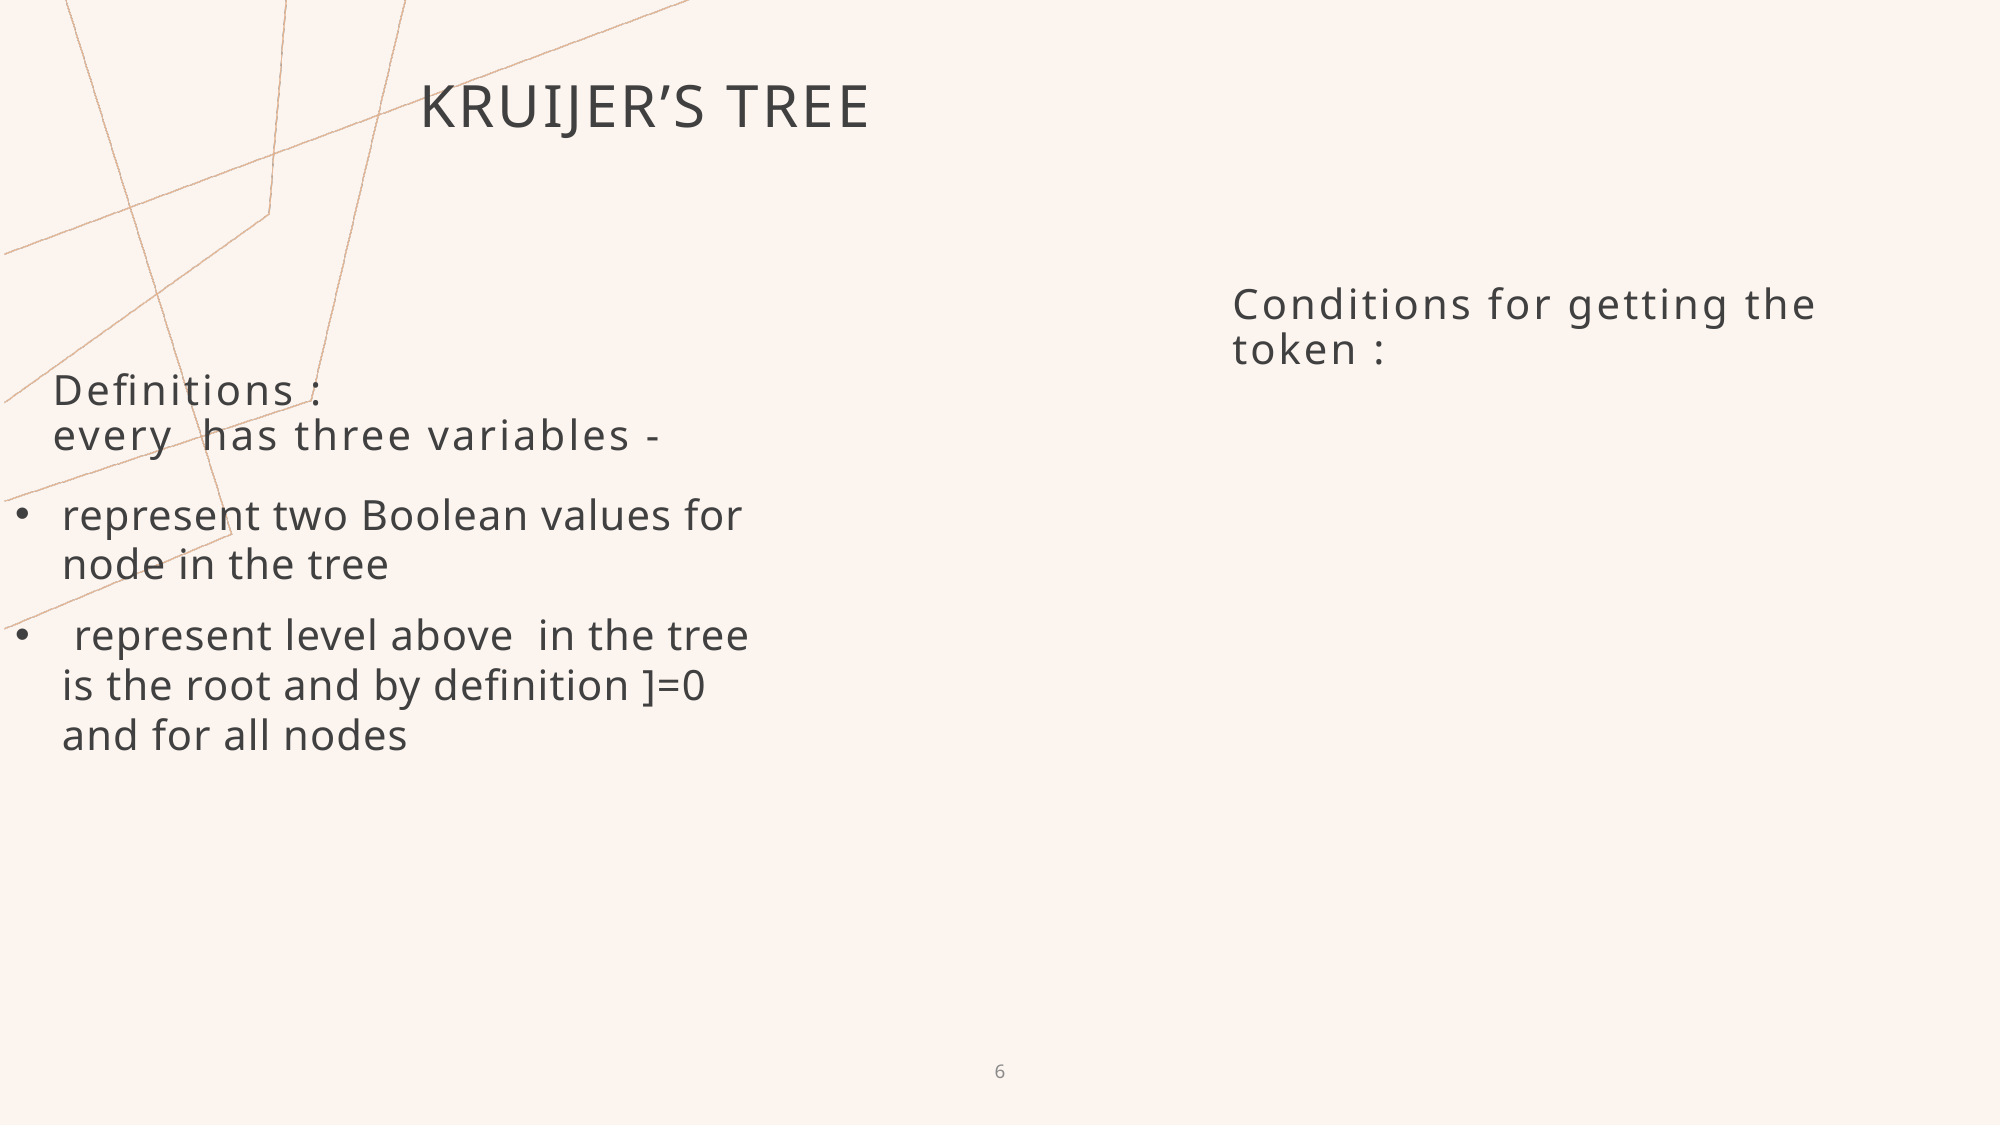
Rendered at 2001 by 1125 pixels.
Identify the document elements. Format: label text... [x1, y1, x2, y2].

picture [637, 630, 649, 637]
picture [237, 630, 249, 642]
picture [4, 0, 721, 642]
picture [495, 630, 507, 637]
picture [302, 630, 314, 637]
picture [122, 630, 135, 642]
picture [166, 630, 178, 637]
picture [211, 630, 223, 637]
list Conditions for getting the token : [1217, 245, 1871, 381]
picture [706, 630, 718, 637]
picture [611, 630, 623, 642]
picture [97, 630, 109, 637]
picture [348, 630, 360, 637]
title KrUIJER’S TREE [404, 0, 1072, 218]
picture [705, 510, 718, 527]
picture [556, 630, 568, 642]
picture [422, 630, 435, 642]
footer 6 [662, 1042, 1338, 1103]
picture [447, 630, 460, 642]
